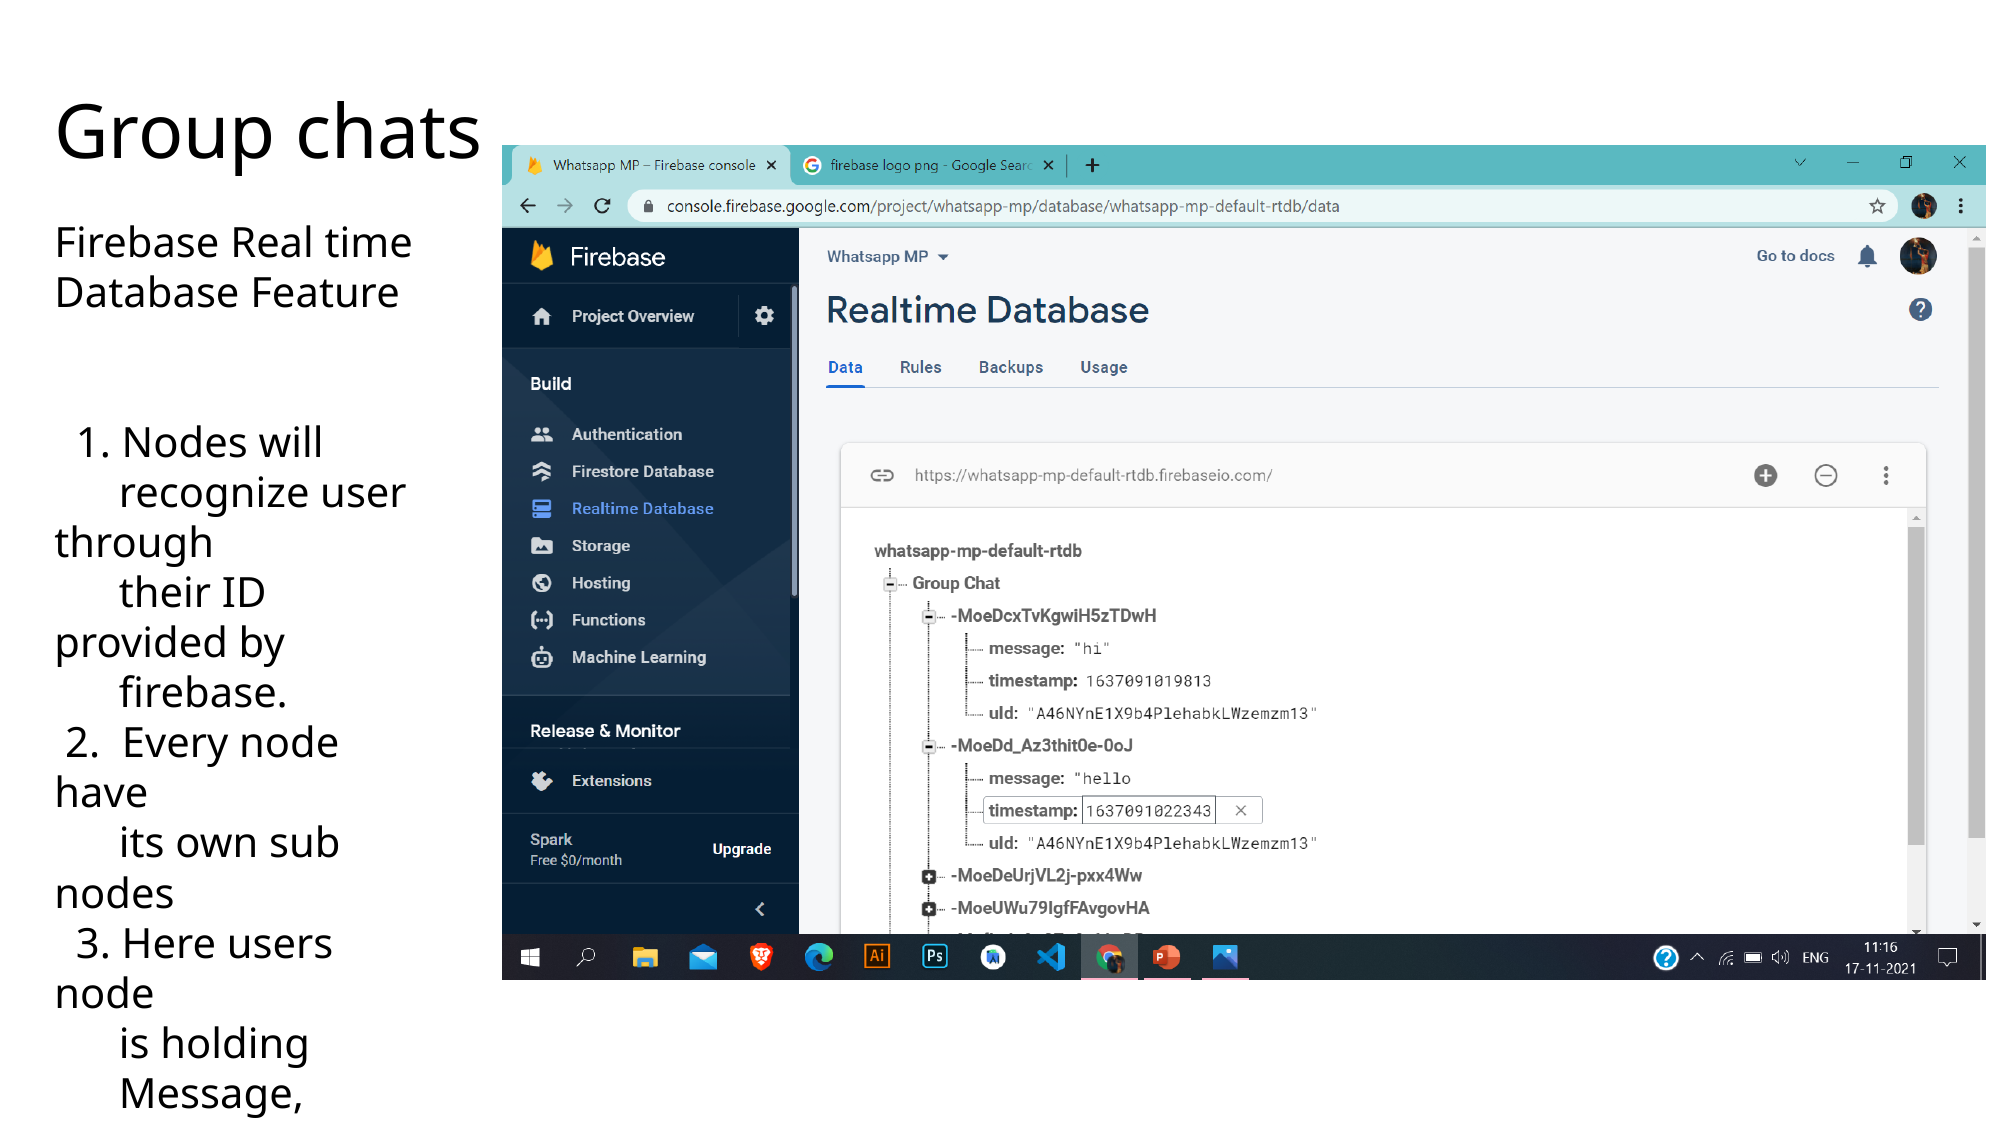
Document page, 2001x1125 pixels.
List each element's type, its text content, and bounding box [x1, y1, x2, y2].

picture [502, 145, 1986, 980]
text_box Group chats [39, 76, 747, 182]
text_box Firebase Real time Database Feature 1. Nodes will recognize user through their ID provided by firebase. 2. Every node have its own sub nodes 3. Here users node is holding Message, timelstamps, Uid. [39, 208, 456, 1125]
